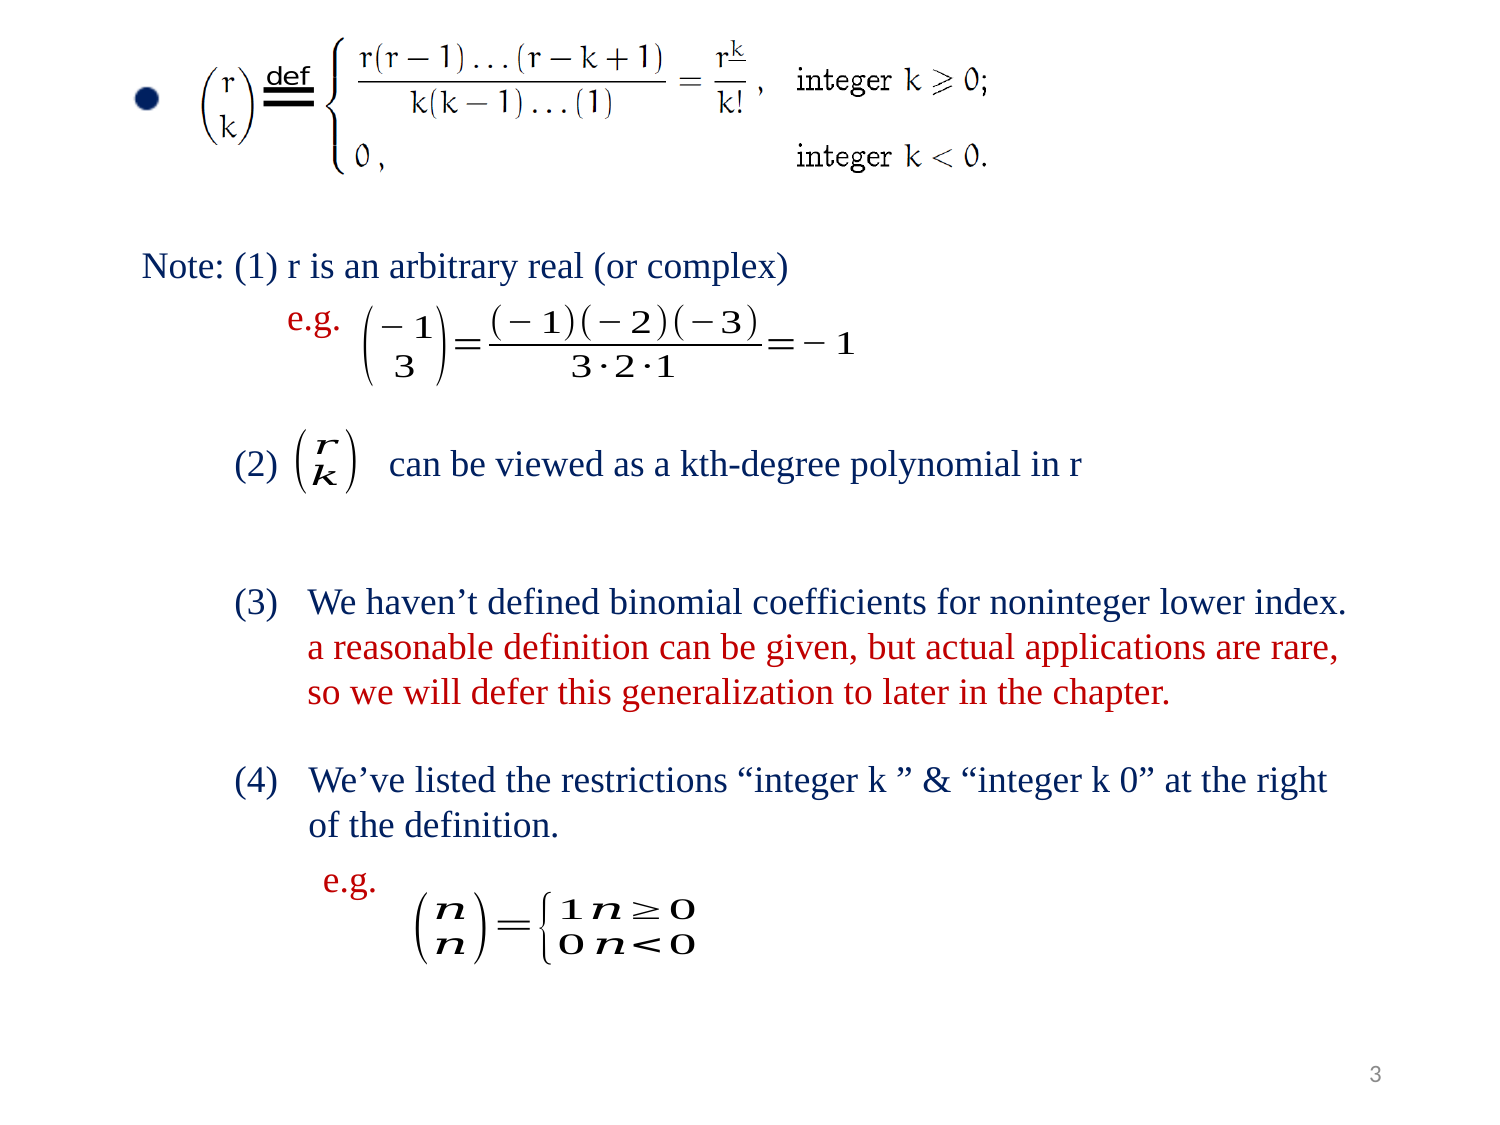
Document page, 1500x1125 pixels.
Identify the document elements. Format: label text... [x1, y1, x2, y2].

text_box e.g. [272, 293, 376, 346]
text_box can be viewed as a kth-degree polynomial in r [374, 431, 1108, 491]
picture [196, 18, 990, 182]
text_box (2) [219, 431, 294, 491]
text_box (3) [219, 569, 303, 630]
text_box Note: (1) r is an arbitrary real (or complex) [126, 233, 1154, 293]
picture [126, 80, 169, 120]
text_box e.g. [308, 847, 412, 907]
text_box (4) [219, 747, 303, 808]
text_box We haven’t defined binomial coefficients for noninteger lower index. a reasonable definition can be given, but actual applications are rare, so we will defer this generalization to later in the chapter. [292, 569, 1382, 720]
slide_number 2 [1059, 1042, 1397, 1103]
